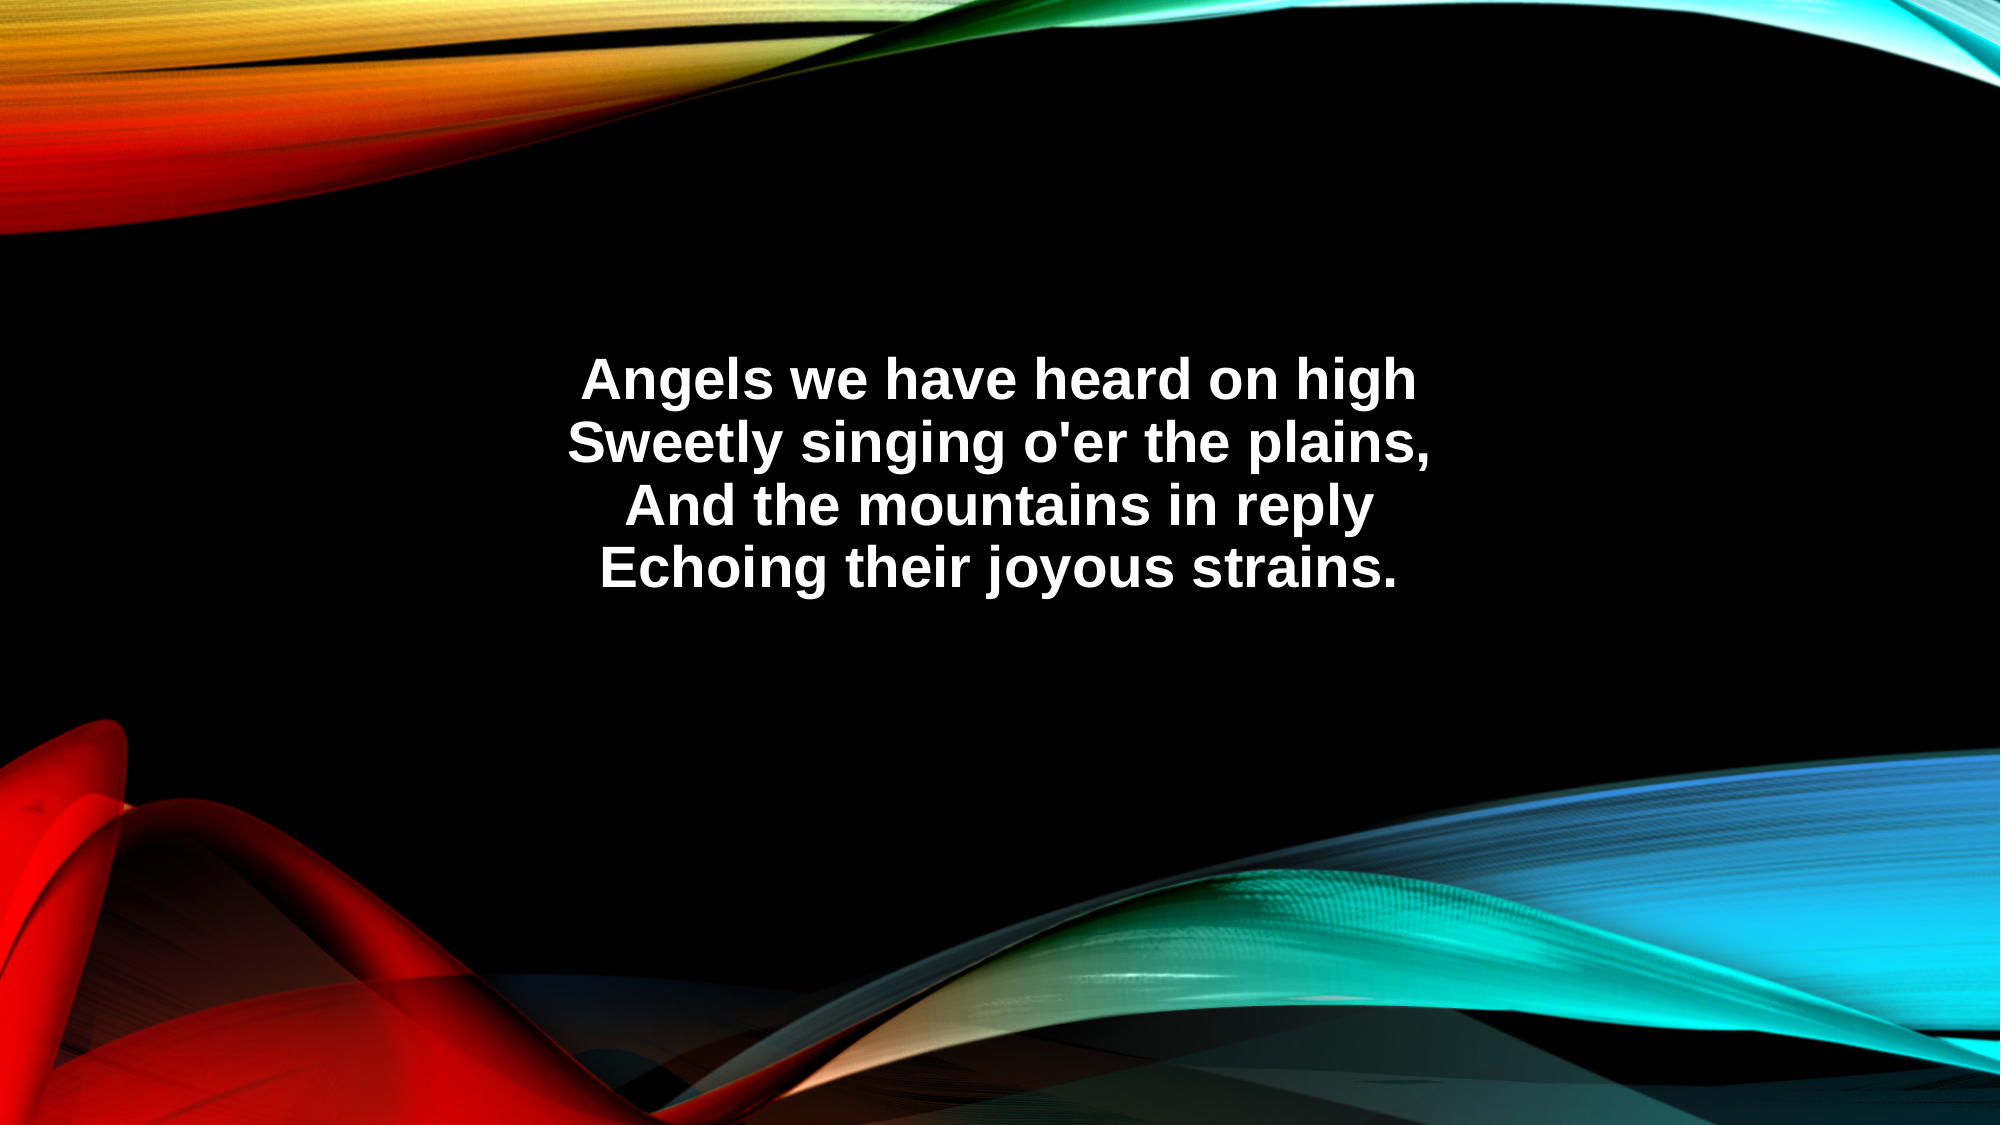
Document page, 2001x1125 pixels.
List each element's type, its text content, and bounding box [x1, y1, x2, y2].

subtitle Angels we have heard on high Sweetly singing o'er the plains, And the mountains in reply Echoing their joyous strains. [0, 0, 2000, 1125]
